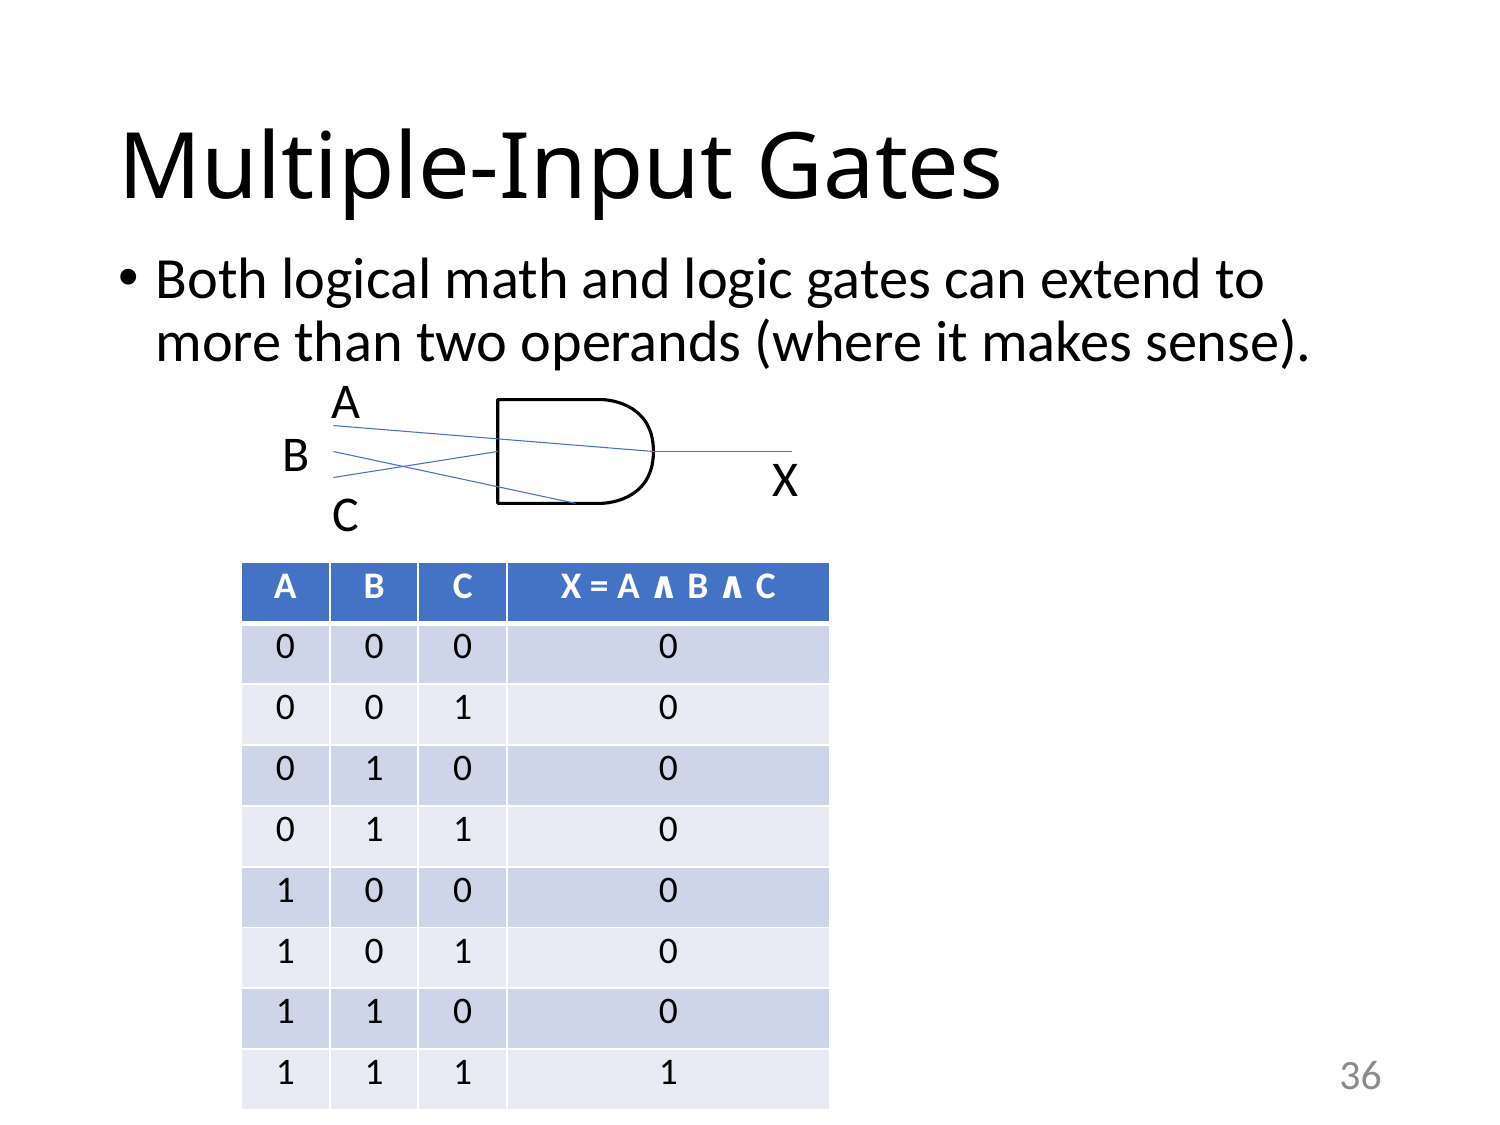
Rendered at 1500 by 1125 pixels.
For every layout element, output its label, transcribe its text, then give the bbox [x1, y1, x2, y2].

list Both logical math and logic gates can extend to more than two operands (where it makes sense). [103, 240, 1397, 955]
table_cell 0 [331, 626, 417, 683]
table_cell 0 [419, 746, 506, 805]
table_cell 0 [331, 685, 417, 744]
table_cell 1 [508, 1050, 829, 1109]
table_cell 0 [508, 746, 829, 805]
table_cell 0 [508, 685, 829, 744]
slide_number 36 [1296, 1042, 1397, 1103]
table_cell 1 [331, 1050, 417, 1109]
table_header X = A ∧ B ∧ C [508, 563, 829, 621]
table_header A [242, 563, 329, 621]
table_cell 0 [508, 626, 829, 683]
table_cell 1 [419, 1050, 506, 1109]
table_cell 0 [242, 746, 329, 805]
table_cell 0 [242, 685, 329, 744]
table_cell 0 [419, 868, 506, 927]
table_cell 1 [419, 807, 506, 866]
table_cell 1 [242, 989, 329, 1048]
table_cell 1 [242, 928, 329, 987]
table_cell 0 [419, 989, 506, 1048]
table_cell 1 [419, 685, 506, 744]
table_cell 0 [331, 868, 417, 927]
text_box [267, 361, 814, 550]
title Multiple-Input Gates [103, 59, 1397, 240]
table_cell 0 [242, 807, 329, 866]
table_cell 1 [242, 868, 329, 927]
table_cell 1 [331, 807, 417, 866]
table_cell 0 [331, 928, 417, 987]
table_cell 0 [508, 807, 829, 866]
table_cell 0 [419, 626, 506, 683]
table_cell 0 [508, 928, 829, 987]
table_cell 0 [242, 626, 329, 683]
table_cell 0 [508, 868, 829, 927]
table_cell 1 [419, 928, 506, 987]
table_header B [331, 563, 417, 621]
table_cell 1 [331, 746, 417, 805]
table_cell 1 [242, 1050, 329, 1109]
table_cell 1 [331, 989, 417, 1048]
table_cell 0 [508, 989, 829, 1048]
table_header C [419, 563, 506, 621]
